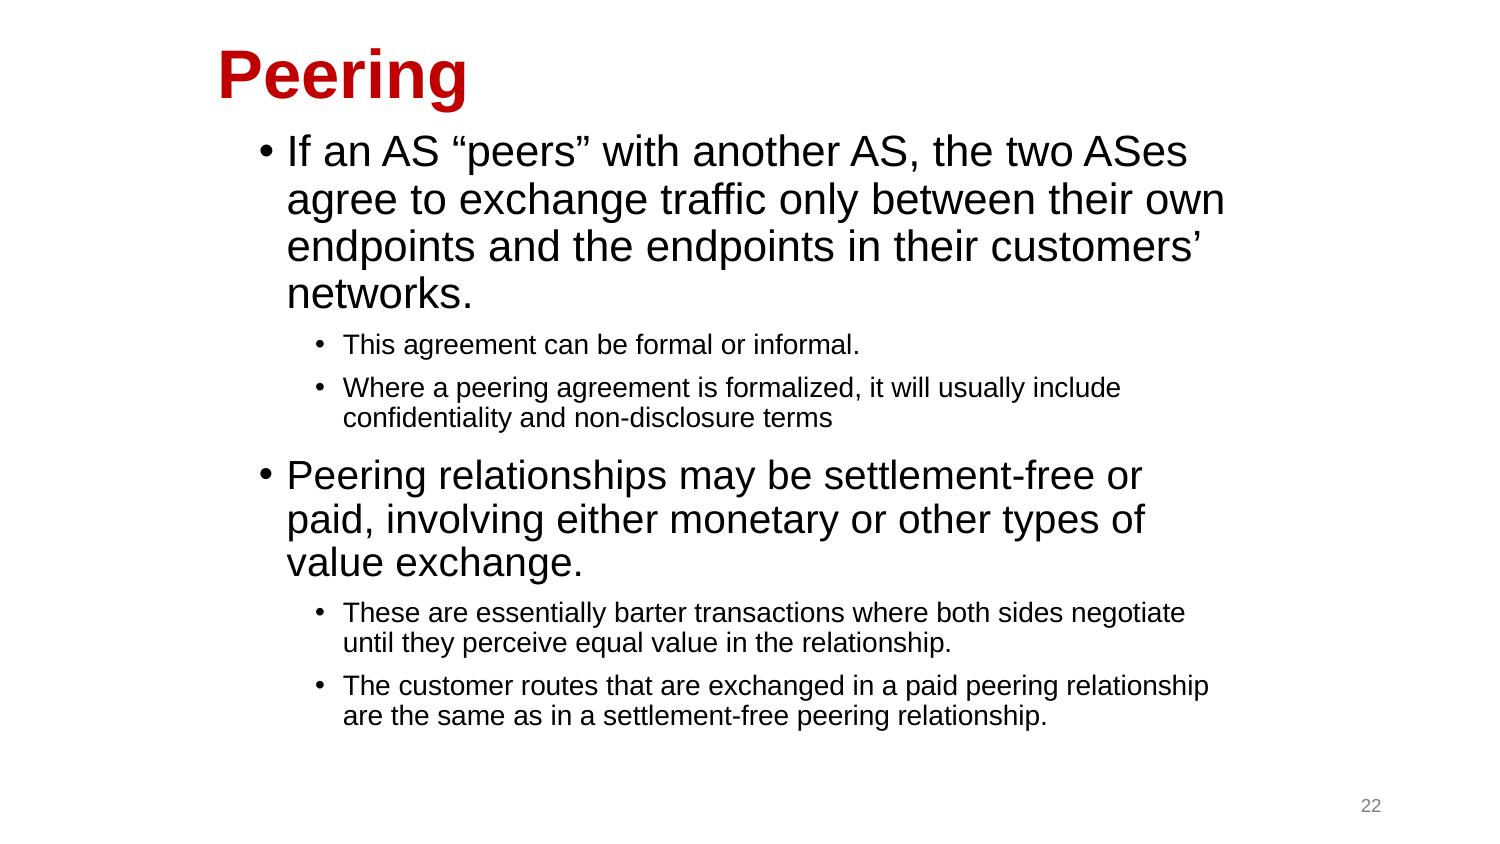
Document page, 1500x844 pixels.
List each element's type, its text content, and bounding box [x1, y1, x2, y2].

title Peering [202, 30, 1293, 122]
slide_number 22 [1059, 782, 1397, 828]
list If an AS “peers” with another AS, the two ASes agree to exchange traffic only between their own endpoints and the endpoints in their customers’ networks. This agreement can be formal or informal. Where a peering agreement is formalized, it will usually include confidentiality and non-disclosure terms Peering relationships may be settlement-free or paid, involving either monetary or other types of value exchange. These are essentially barter transactions where both sides negotiate until they perceive equal value in the relationship. The customer routes that are exchanged in a paid peering relationship are the same as in a settlement-free peering relationship. [243, 121, 1257, 738]
